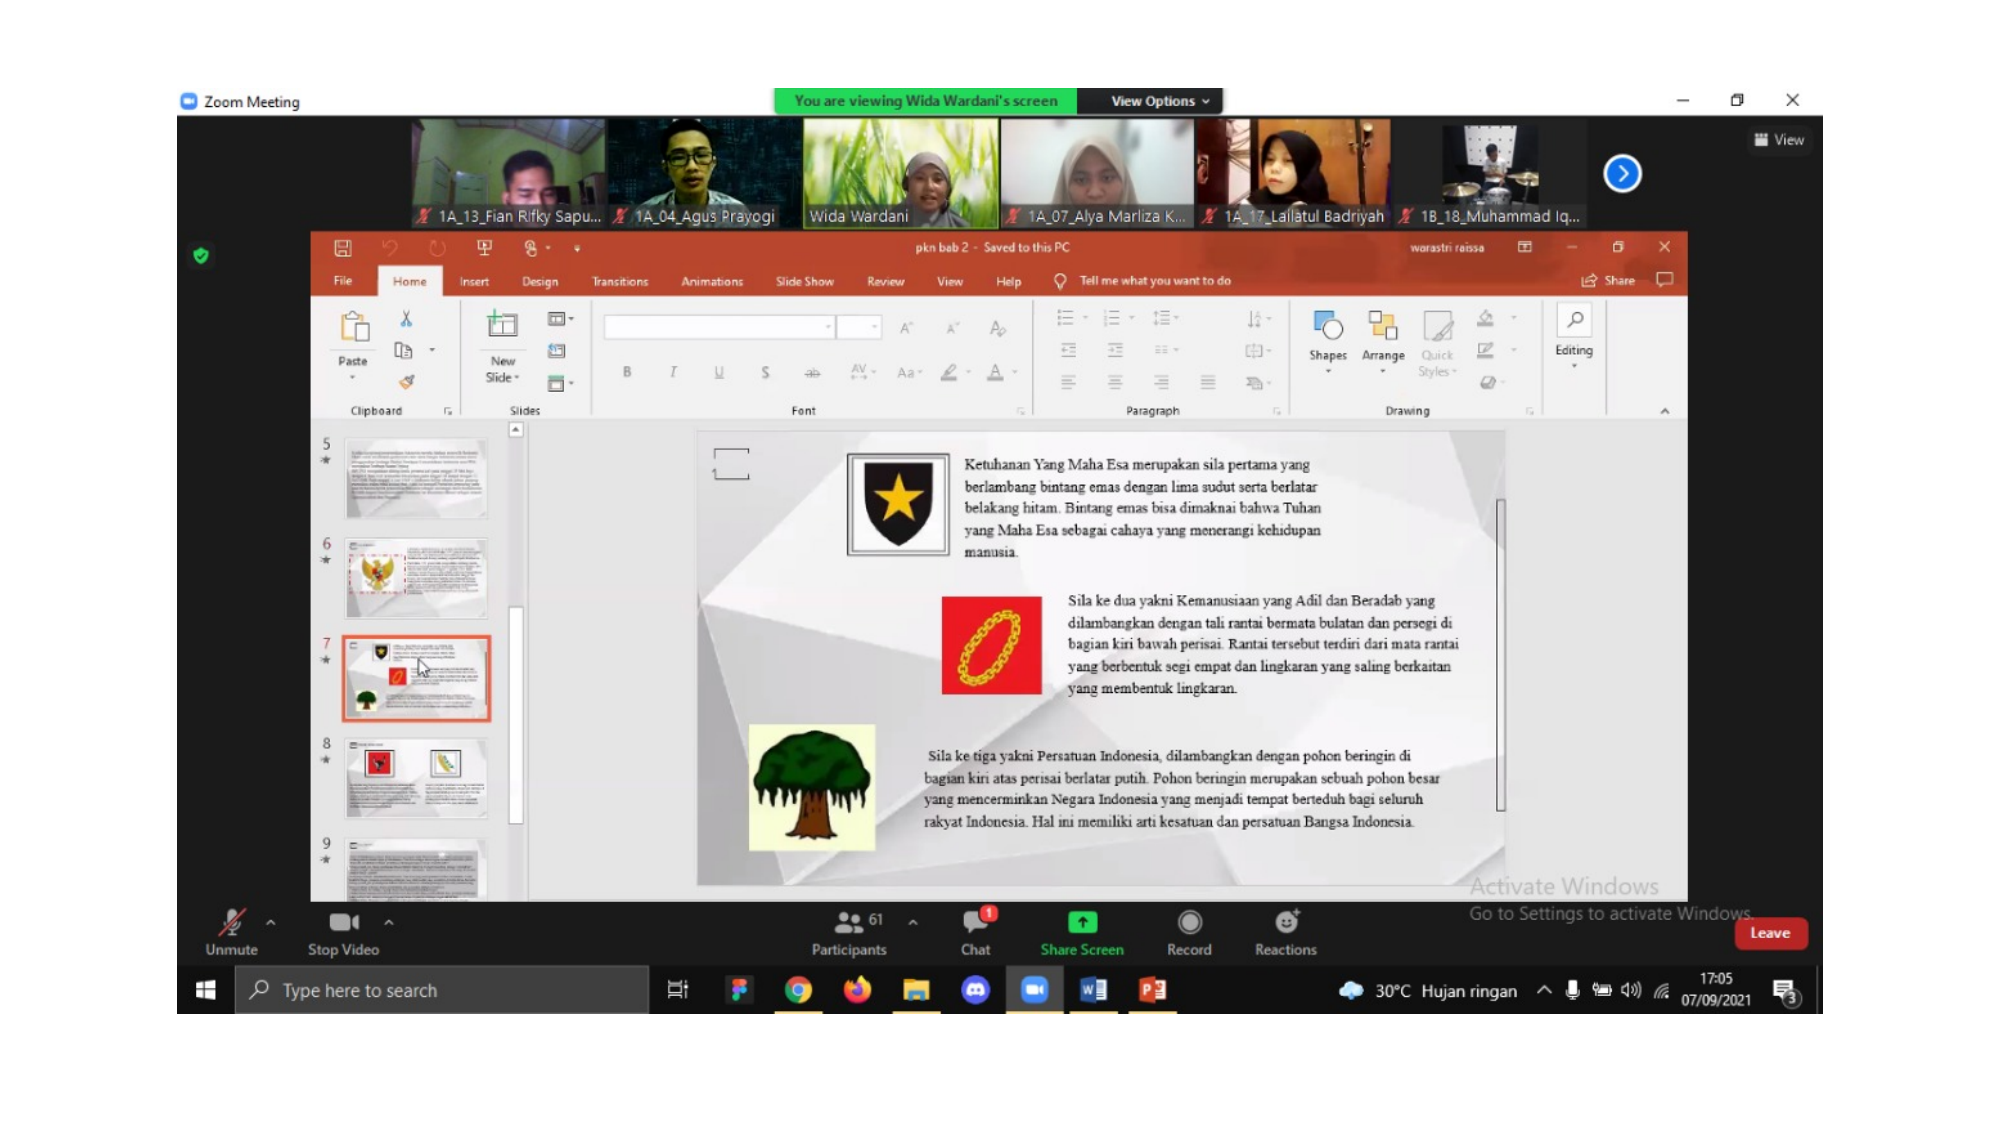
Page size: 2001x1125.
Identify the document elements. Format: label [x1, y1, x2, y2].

list [177, 88, 1823, 1014]
